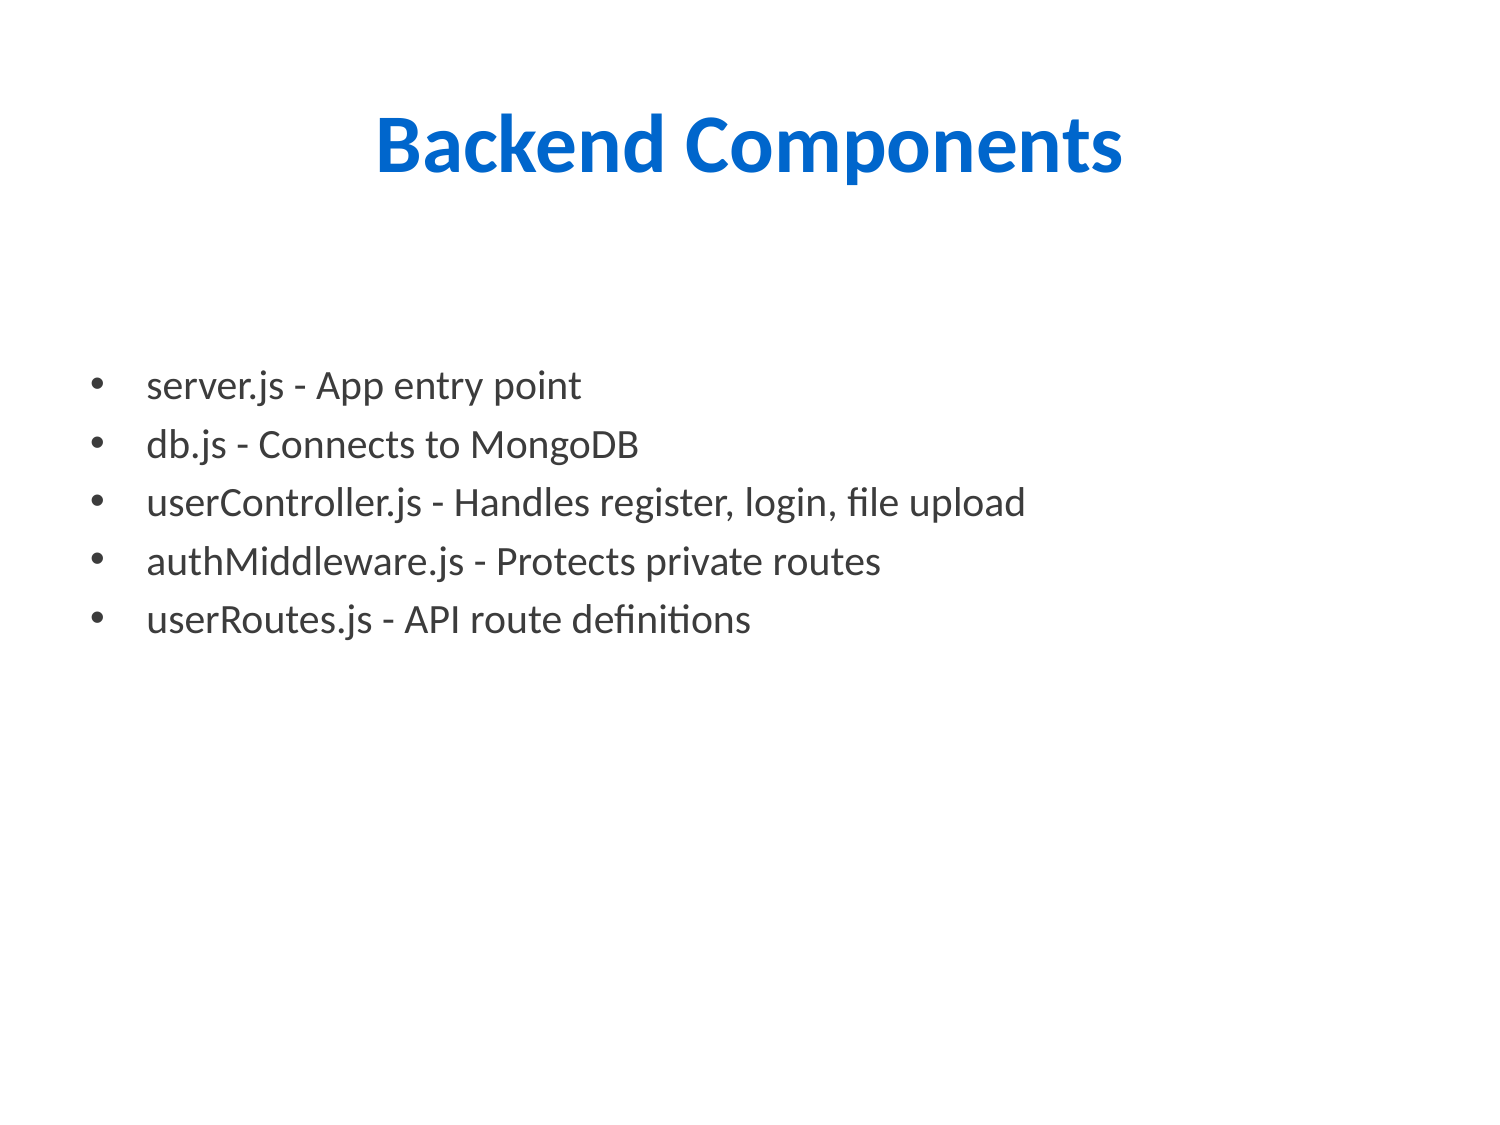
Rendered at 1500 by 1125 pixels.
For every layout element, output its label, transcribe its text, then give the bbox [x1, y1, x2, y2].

list server.js - App entry point db.js - Connects to MongoDB userController.js - Handles register, login, file upload authMiddleware.js - Protects private routes userRoutes.js - API route definitions [75, 262, 1425, 1005]
title Backend Components [75, 45, 1425, 233]
